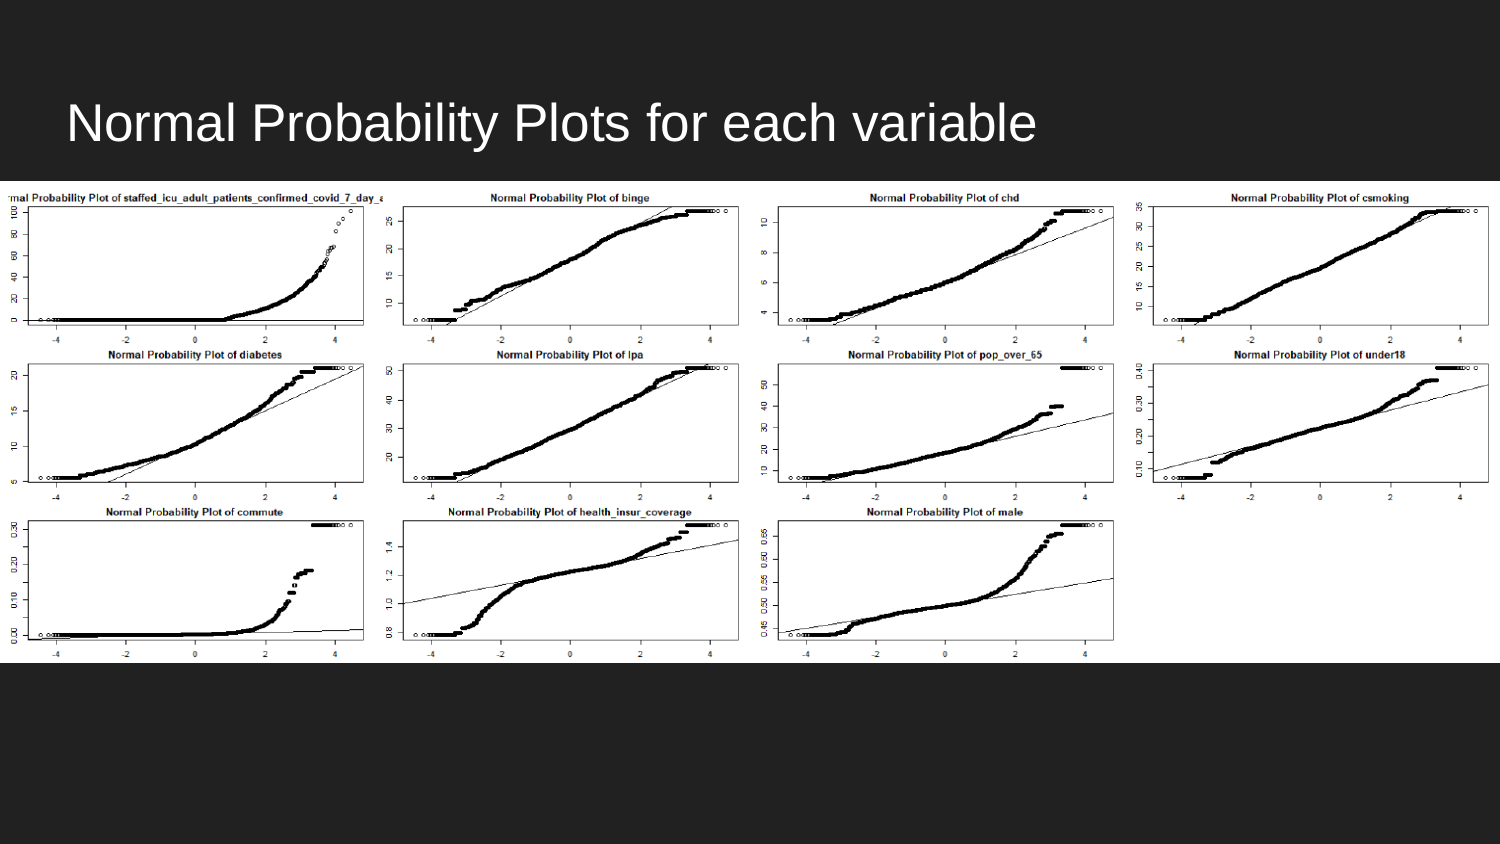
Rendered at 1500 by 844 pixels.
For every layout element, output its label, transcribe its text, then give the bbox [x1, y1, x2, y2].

picture [0, 181, 1500, 663]
title Normal Probability Plots for each variable [51, 72, 1449, 167]
